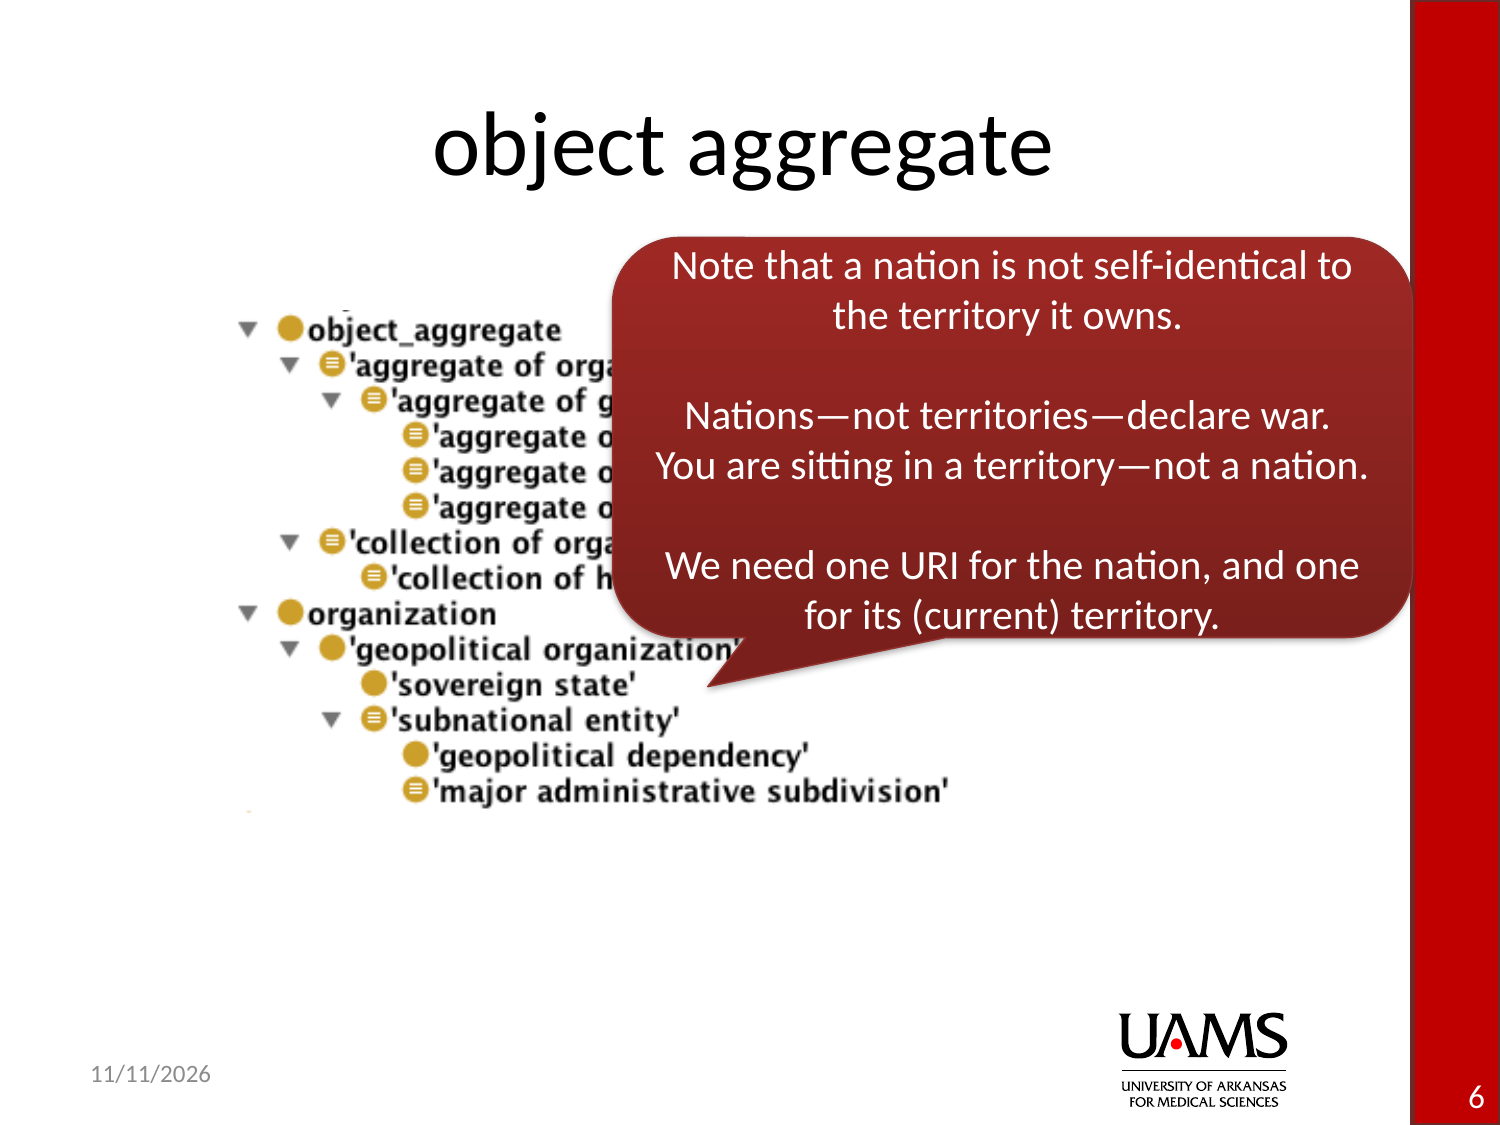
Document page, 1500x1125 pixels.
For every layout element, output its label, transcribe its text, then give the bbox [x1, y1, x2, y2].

text_box Note that a nation is not self-identical to the territory it owns. Nations—not territories—declare war. You are sitting in a territory—not a nation. We need one URI for the nation, and one for its (current) territory. [611, 236, 1414, 639]
title object aggregate [75, 45, 1413, 233]
slide_number 6 [1374, 1065, 1500, 1125]
picture [237, 310, 1188, 813]
